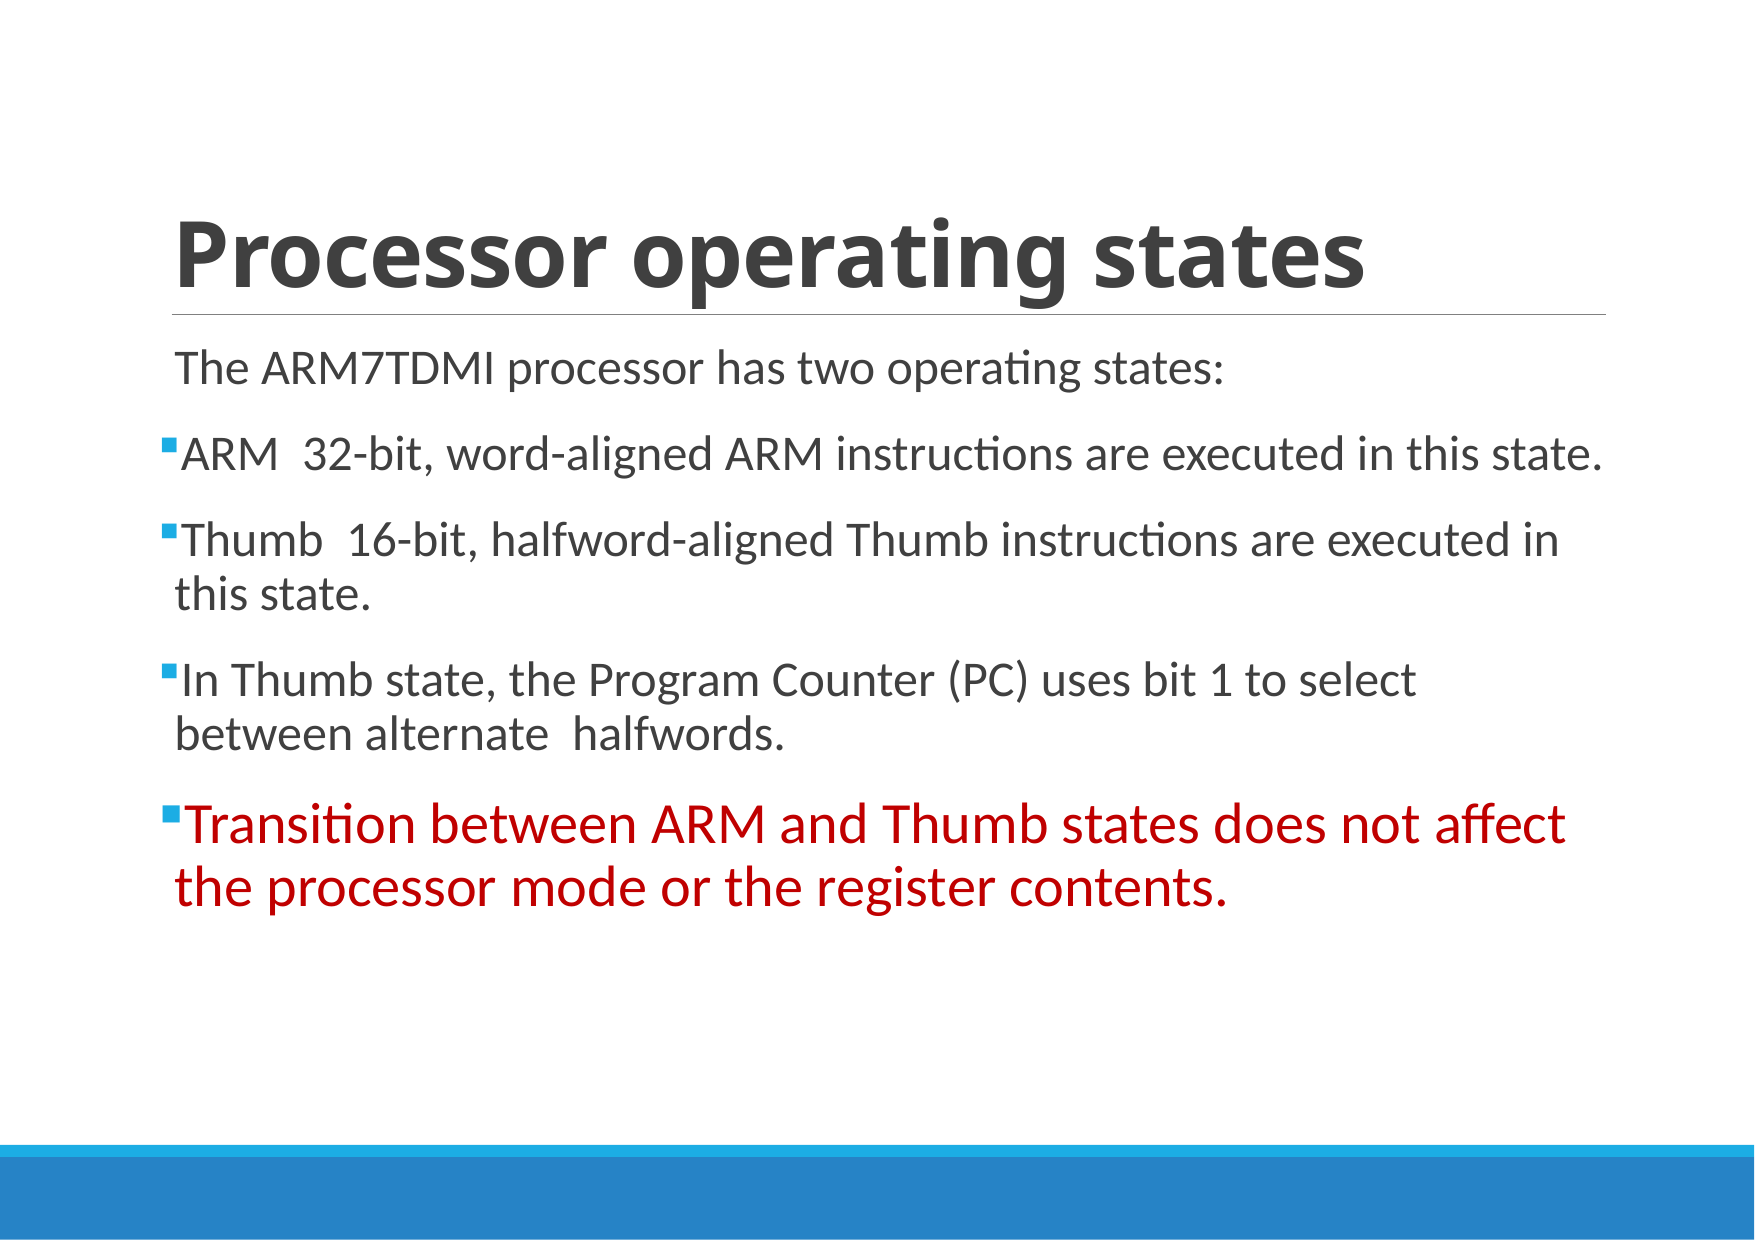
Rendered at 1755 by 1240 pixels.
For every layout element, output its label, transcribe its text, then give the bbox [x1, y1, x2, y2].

title Processor operating states [157, 51, 1606, 314]
list The ARM7TDMI processor has two operating states: ARM 32-bit, word-aligned ARM instructions are executed in this state. Thumb 16-bit, halfword-aligned Thumb instructions are executed in this state. In Thumb state, the Program Counter (PC) uses bit 1 to select between alternate halfwords. Transition between ARM and Thumb states does not affect the processor mode or the register contents. [157, 333, 1606, 1061]
